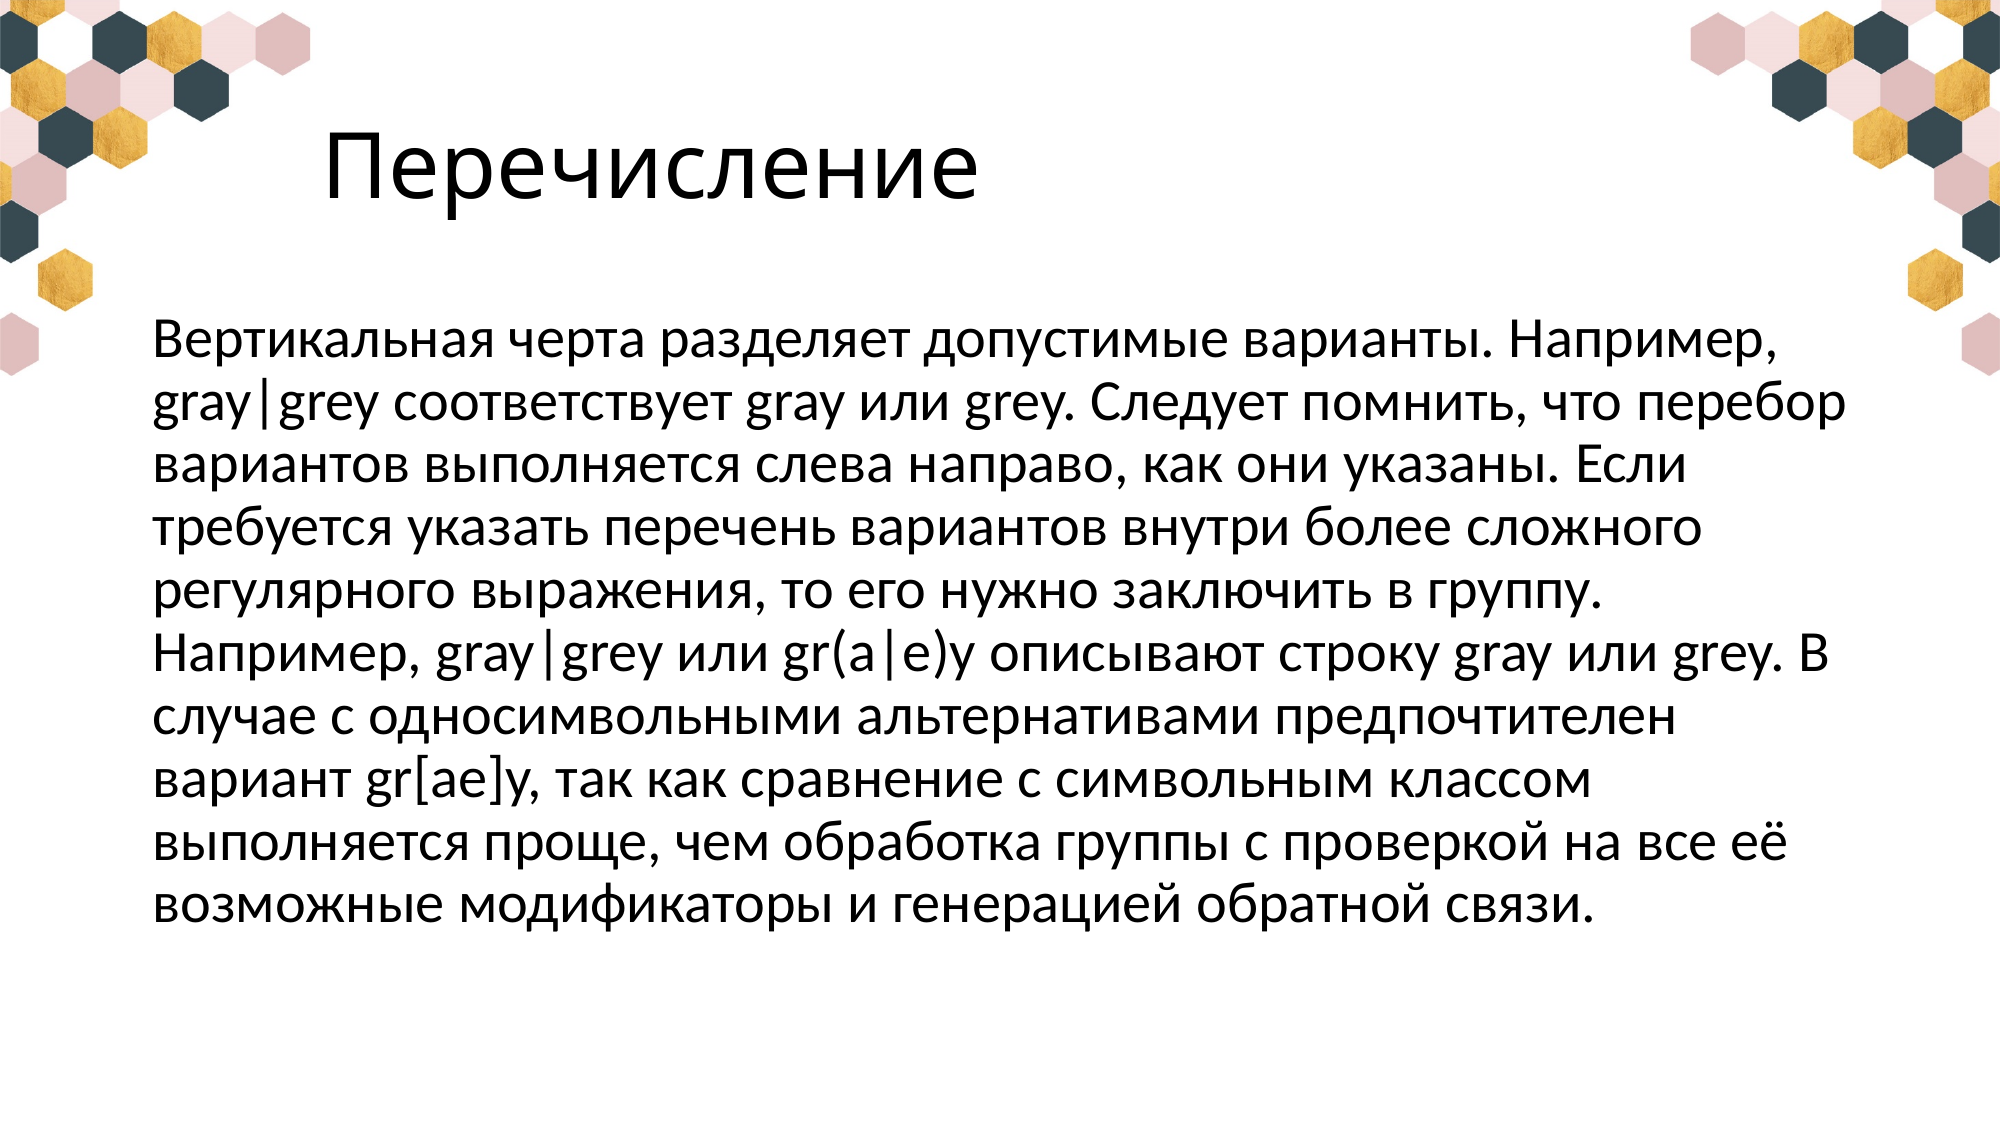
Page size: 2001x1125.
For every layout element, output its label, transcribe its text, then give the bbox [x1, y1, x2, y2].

picture [0, 0, 2000, 1125]
title Перечисление [306, 59, 1691, 278]
list Вертикальная черта разделяет допустимые варианты. Например, gray|grey соответствует gray или grey. Следует помнить, что перебор вариантов выполняется слева направо, как они указаны. Если требуется указать перечень вариантов внутри более сложного регулярного выражения, то его нужно заключить в группу. Например, gray|grey или gr(a|e)y описывают строку gray или grey. В случае с односимвольными альтернативами предпочтителен вариант gr[ae]y, так как сравнение с символьным классом выполняется проще, чем обработка группы с проверкой на все её возможные модификаторы и генерацией обратной связи. [137, 299, 1863, 1014]
